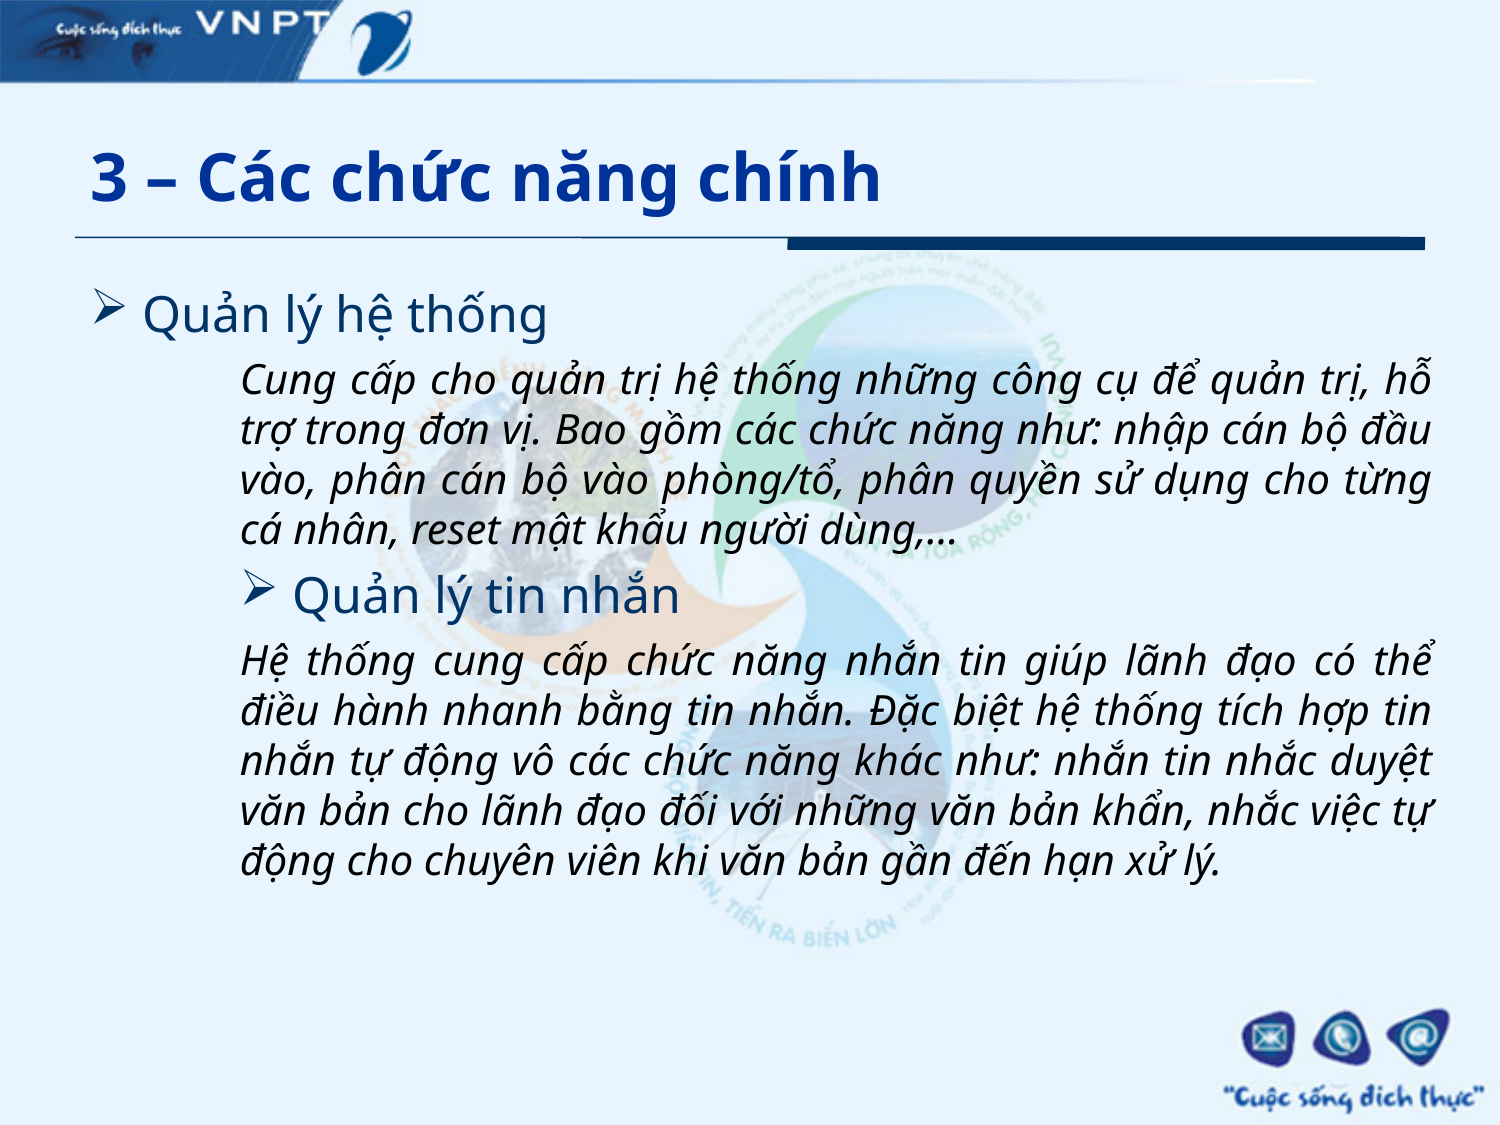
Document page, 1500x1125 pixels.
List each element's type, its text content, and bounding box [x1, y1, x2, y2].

title 3 – Các chức năng chính [74, 112, 1426, 238]
text_box Quản lý hệ thống Cung cấp cho quản trị hệ thống những công cụ để quản trị, hỗ trợ trong đơn vị. Bao gồm các chức năng như: nhập cán bộ đầu vào, phân cán bộ vào phòng/tổ, phân quyền sử dụng cho từng cá nhân, reset mật khẩu người dùng,… Quản lý tin nhắn Hệ thống cung cấp chức năng nhắn tin giúp lãnh đạo có thể điều hành nhanh bằng tin nhắn. Đặc biệt hệ thống tích hợp tin nhắn tự động vô các chức năng khác như: nhắn tin nhắc duyệt văn bản cho lãnh đạo đối với những văn bản khẩn, nhắc việc tự động cho chuyên viên khi văn bản gần đến hạn xử lý. [74, 275, 1449, 892]
picture [0, 0, 1500, 1125]
